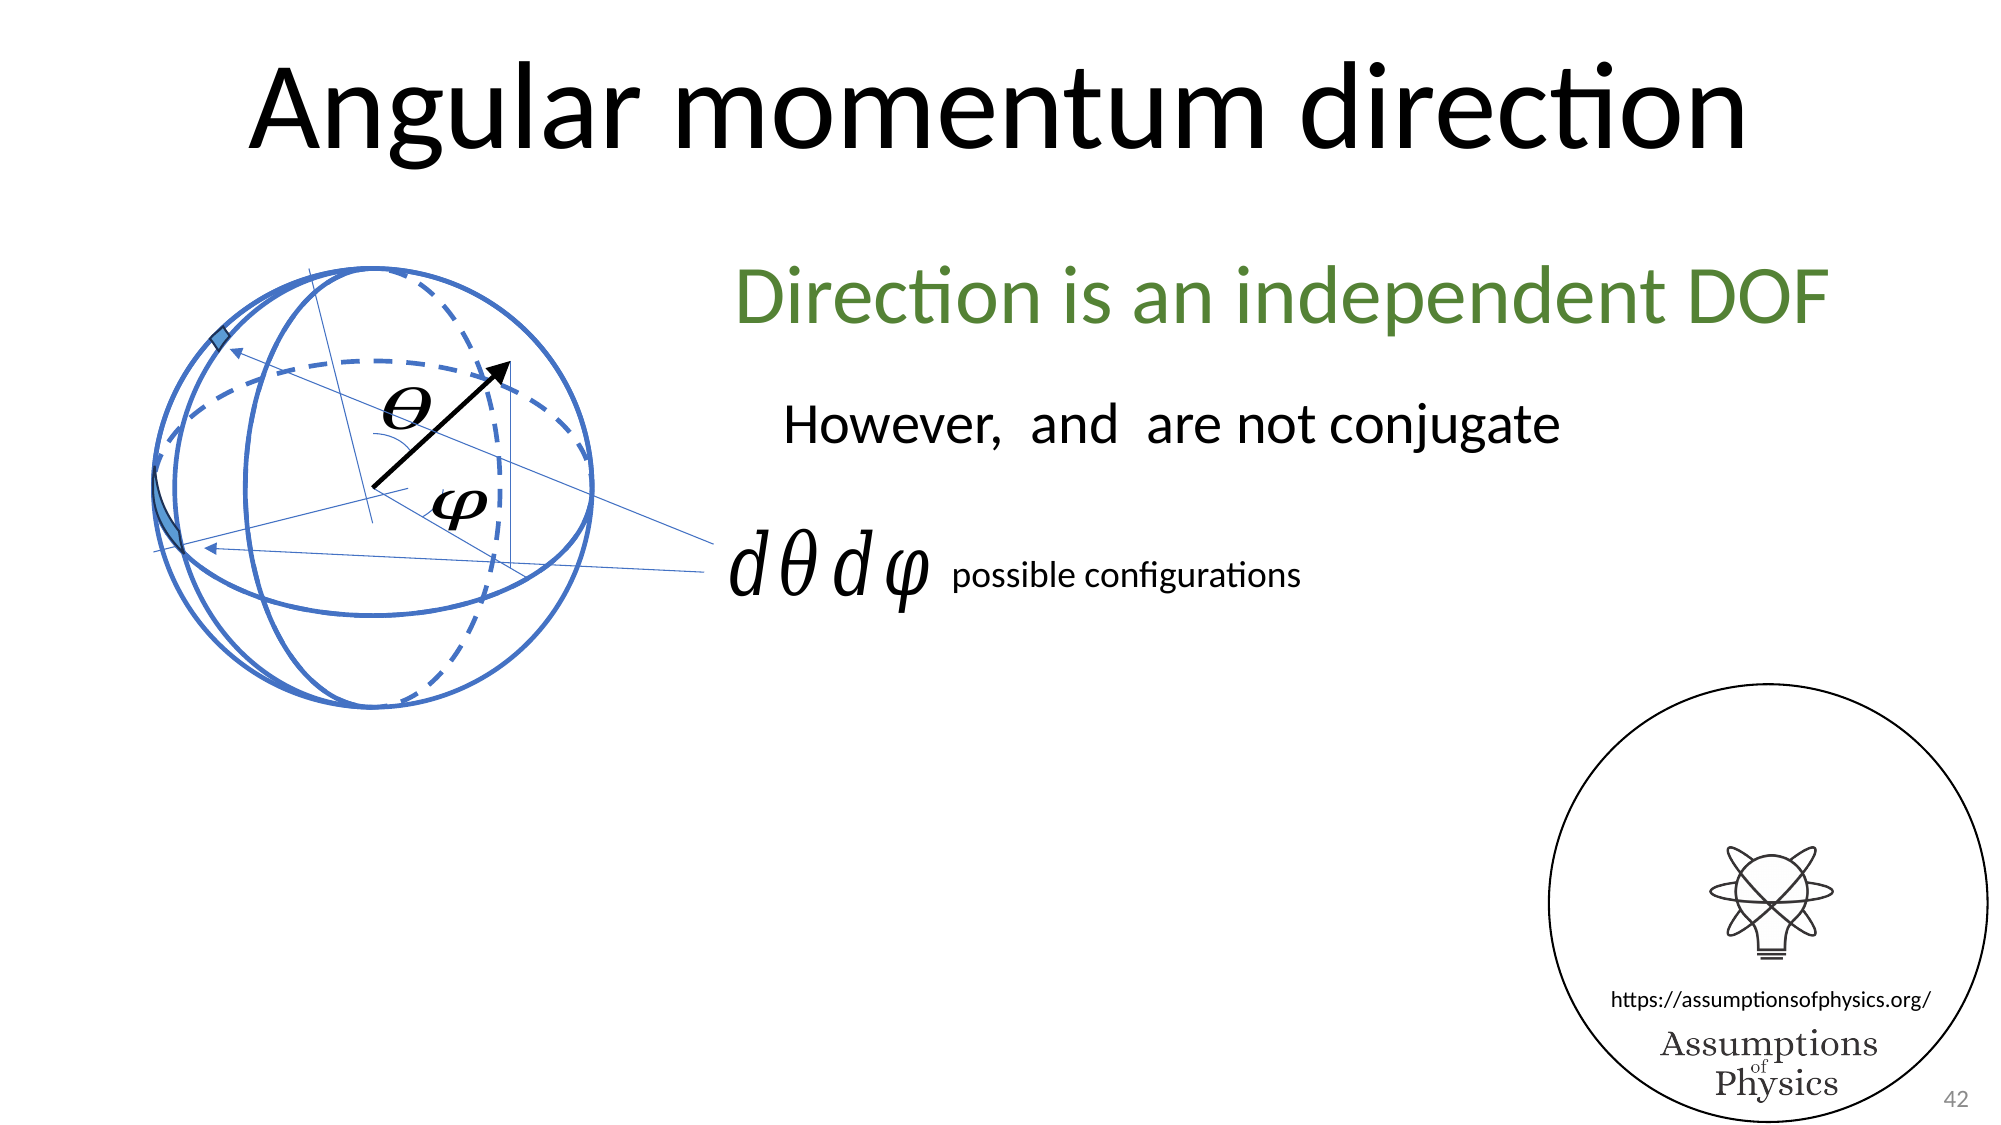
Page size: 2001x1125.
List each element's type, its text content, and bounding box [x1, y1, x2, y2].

text_box Direction is an independent DOF [719, 232, 1847, 348]
picture [1660, 1029, 1877, 1103]
picture [1709, 846, 1834, 960]
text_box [373, 573, 593, 708]
text_box Angular momentum direction [0, 15, 2000, 181]
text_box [373, 268, 593, 348]
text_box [153, 268, 372, 488]
slide_number 42 [1893, 1078, 1985, 1116]
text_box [204, 548, 705, 573]
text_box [153, 489, 372, 708]
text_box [372, 573, 529, 579]
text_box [229, 348, 714, 545]
